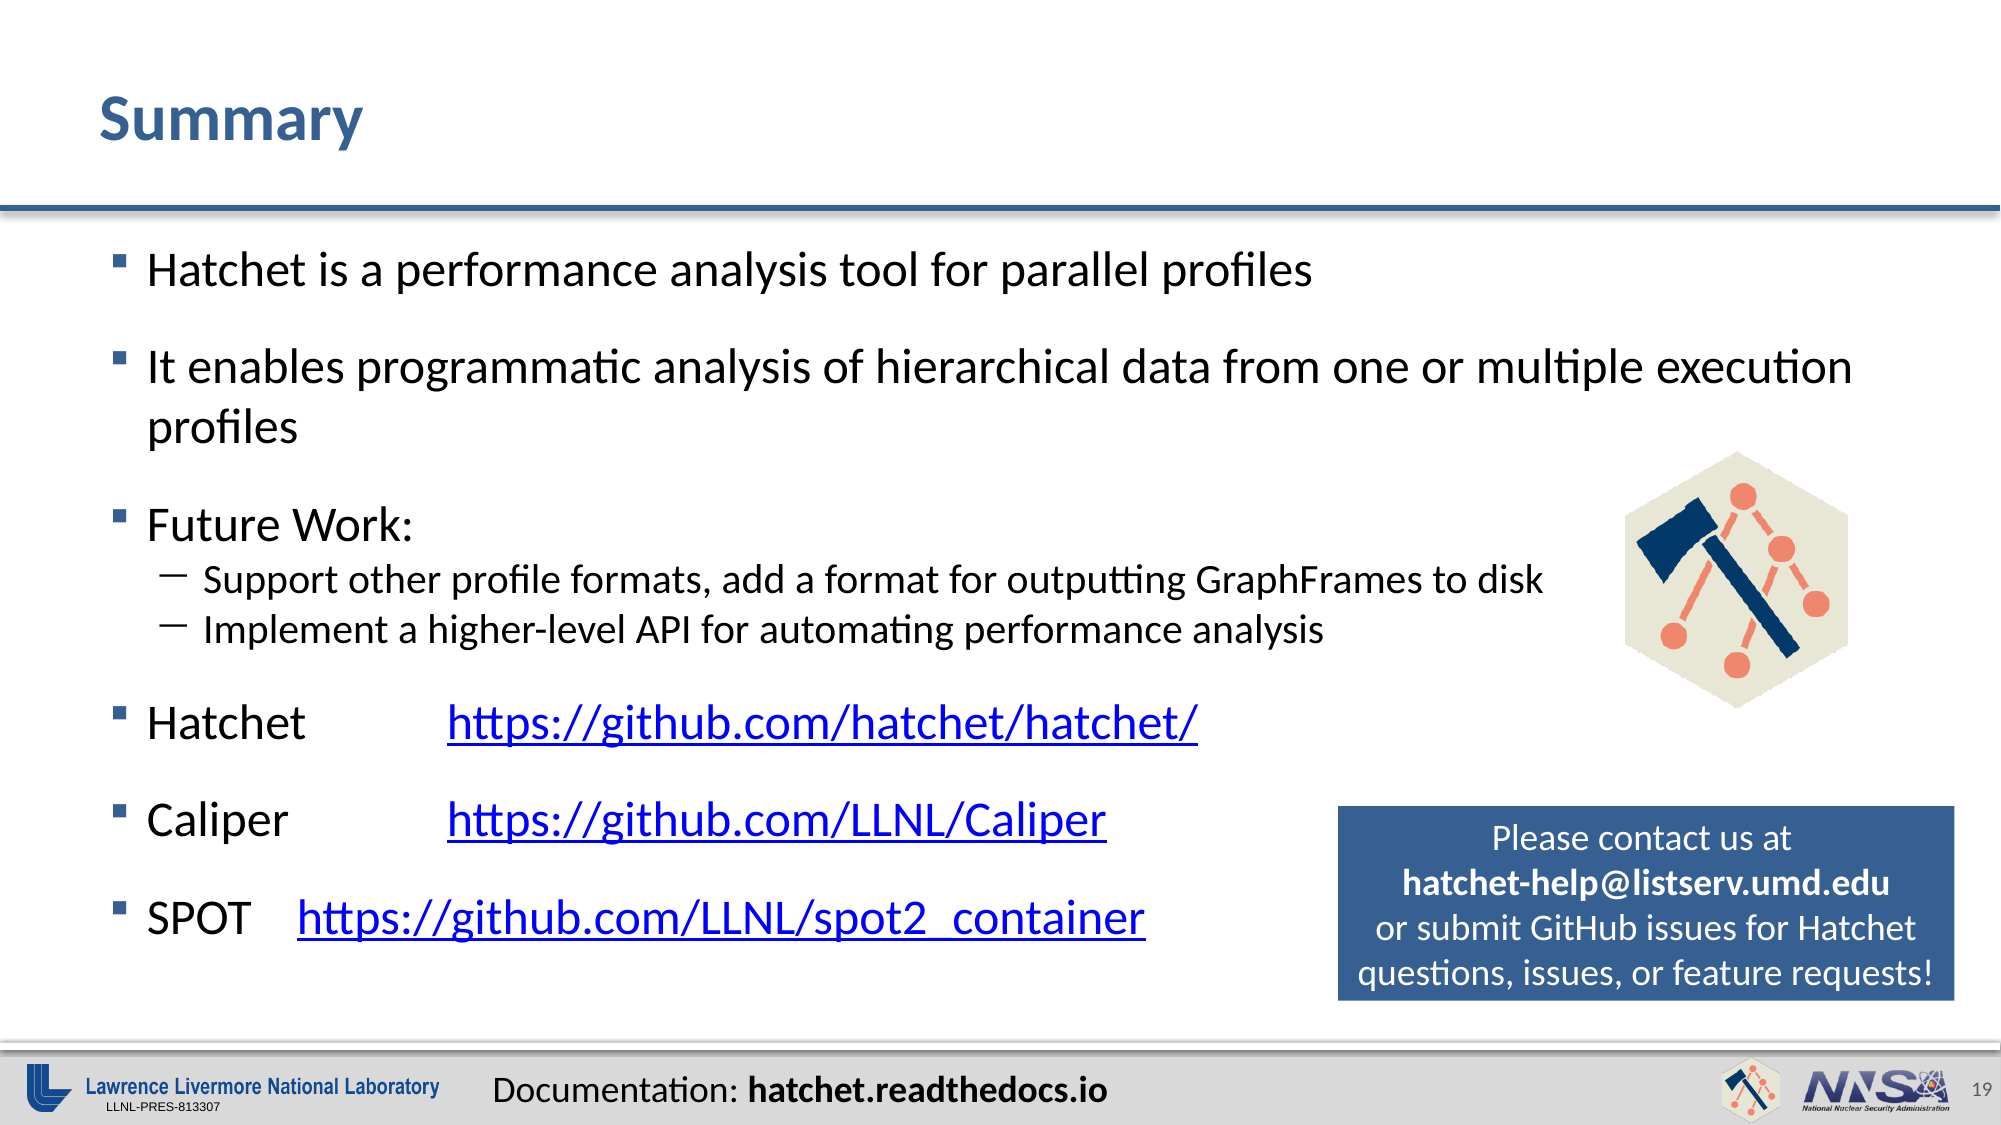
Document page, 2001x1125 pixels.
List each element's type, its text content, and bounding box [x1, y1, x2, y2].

picture [1625, 451, 1848, 708]
picture [1795, 1057, 1956, 1119]
text_box Please contact us at hatchet-help@listserv.umd.edu or submit GitHub issues for Hatchet questions, issues, or feature requests! [1338, 806, 1955, 1001]
picture [27, 1064, 478, 1112]
list Hatchet is a performance analysis tool for parallel profiles It enables programmatic analysis of hierarchical data from one or multiple execution profiles Future Work: Support other profile formats, add a format for outputting GraphFrames to disk Implement a higher-level API for automating performance analysis Hatchet https://github.com/hatchet/hatchet/ Caliper https://github.com/LLNL/Caliper SPOT https://github.com/LLNL/spot2_container [99, 236, 1900, 1042]
title Summary [99, 36, 1900, 202]
picture [1722, 1057, 1780, 1123]
